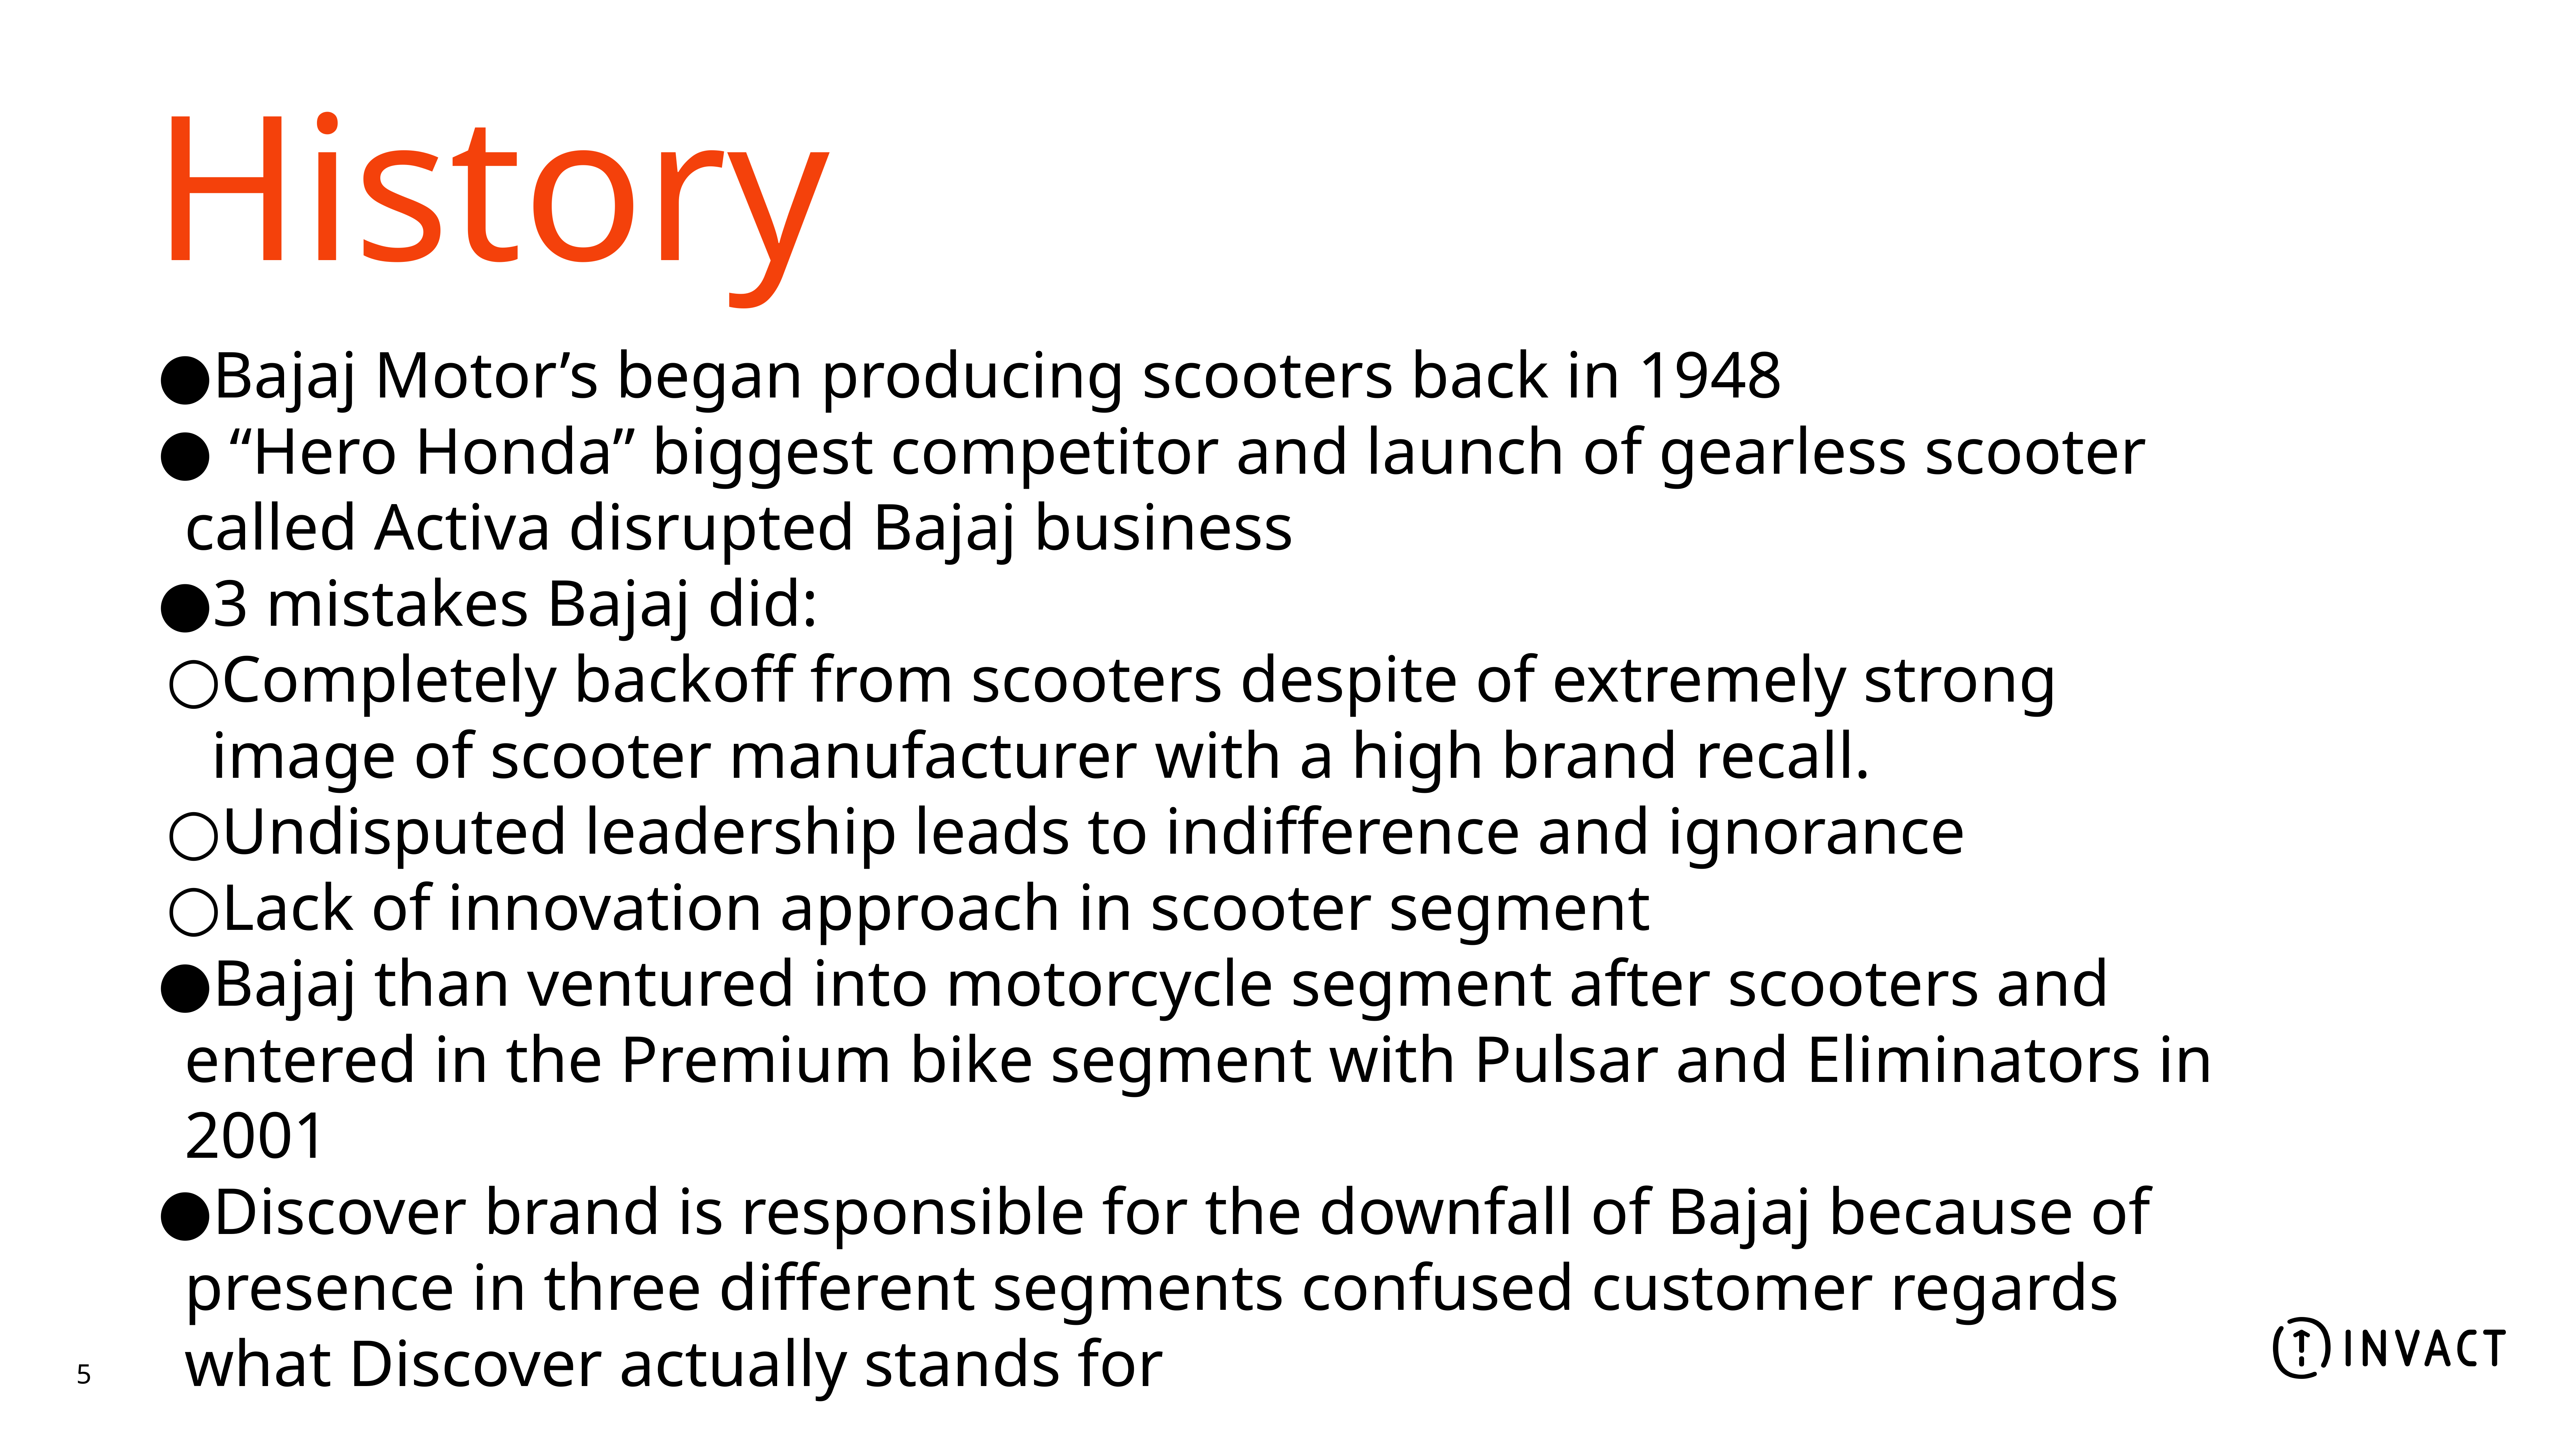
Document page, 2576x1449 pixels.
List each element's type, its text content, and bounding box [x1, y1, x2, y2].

text_box Bajaj Motor’s began producing scooters back in 1948 “Hero Honda” biggest competitor and launch of gearless scooter called Activa disrupted Bajaj business 3 mistakes Bajaj did: Completely backoff from scooters despite of extremely strong image of scooter manufacturer with a high brand recall. Undisputed leadership leads to indifference and ignorance Lack of innovation approach in scooter segment Bajaj than ventured into motorcycle segment after scooters and entered in the Premium bike segment with Pulsar and Eliminators in 2001 Discover brand is responsible for the downfall of Bajaj because of presence in three different segments confused customer regards what Discover actually stands for [157, 258, 2239, 1449]
text_box History [147, 81, 2330, 309]
picture [2273, 1317, 2506, 1379]
text_box 5 [63, 1356, 105, 1399]
